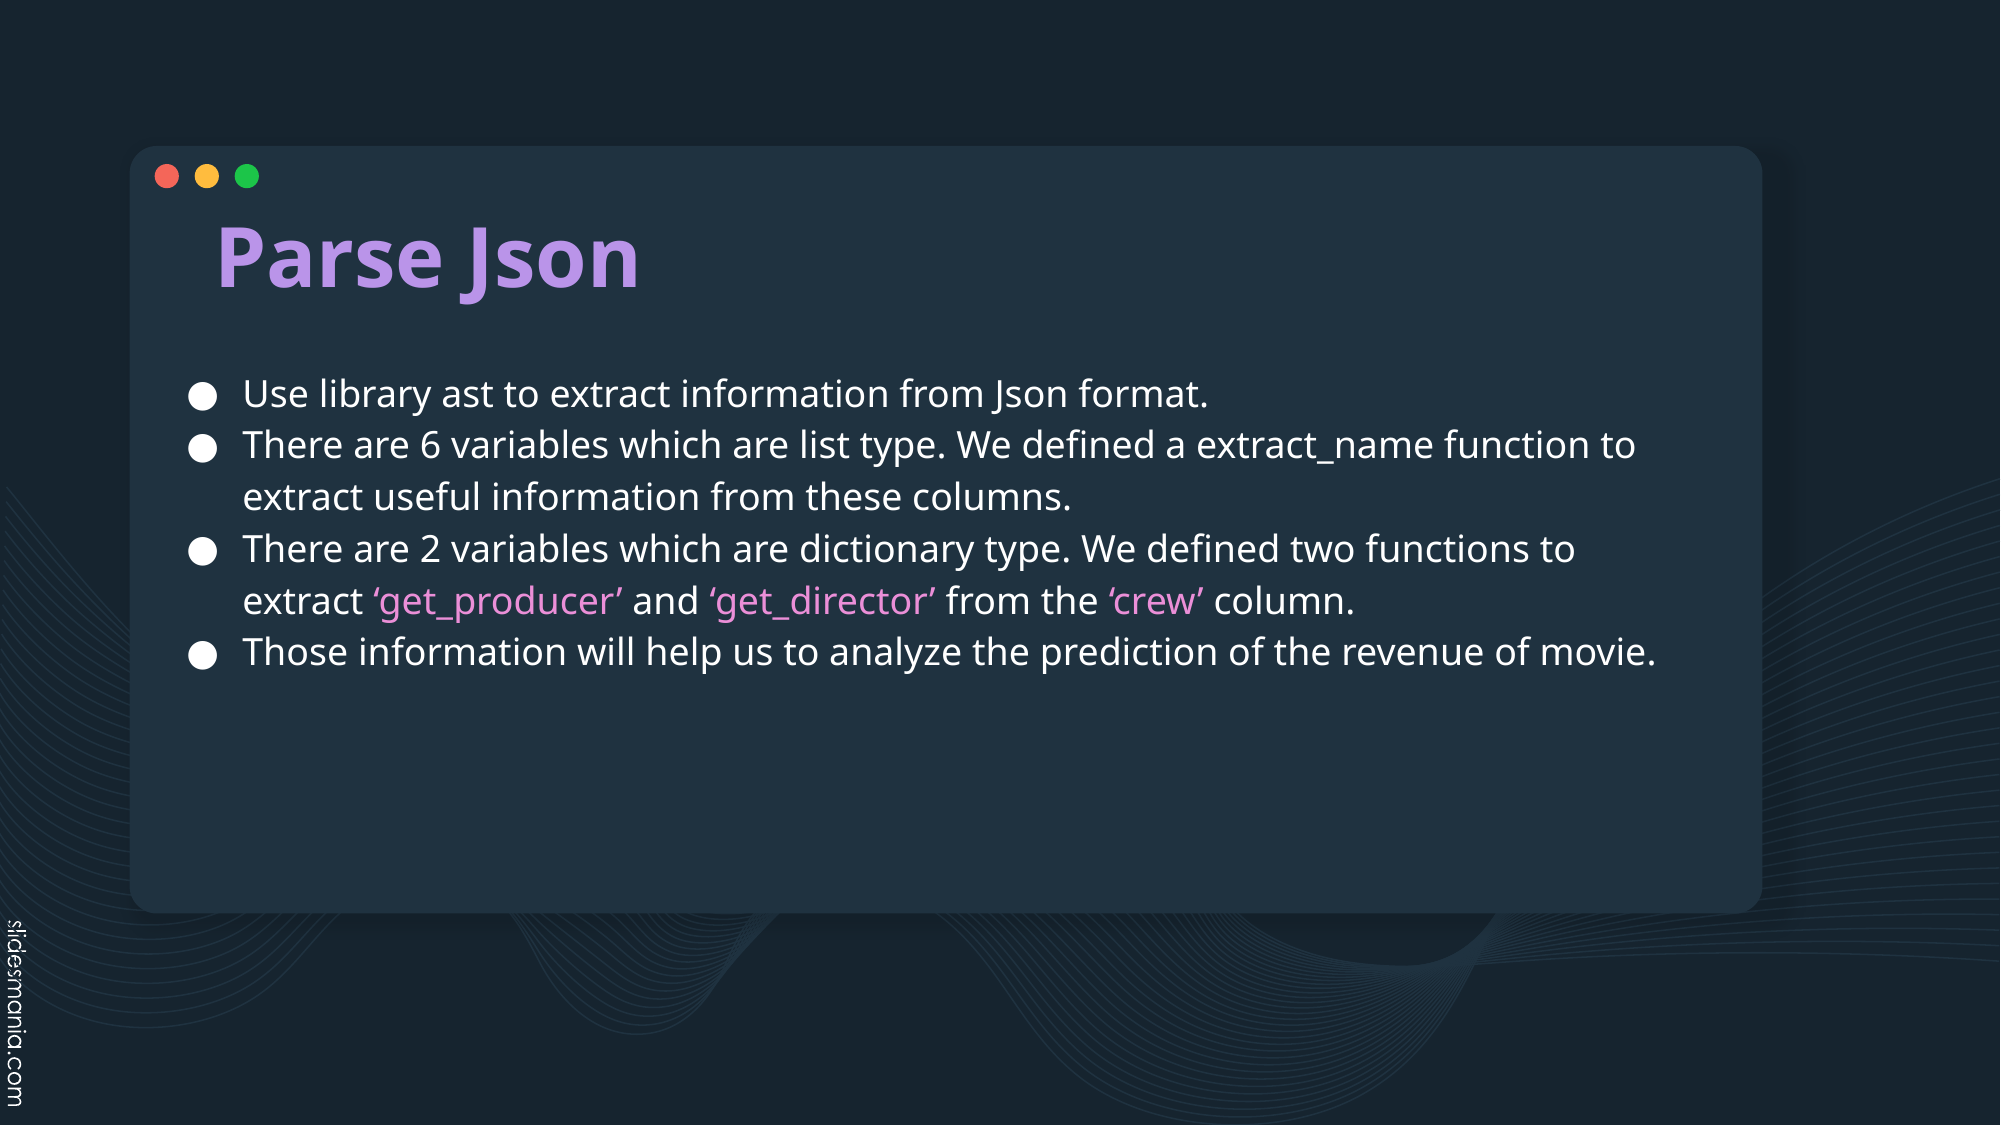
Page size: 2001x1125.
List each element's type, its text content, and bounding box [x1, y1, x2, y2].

list Use library ast to extract information from Json format. There are 6 variables which are list type. We defined a extract_name function to extract useful information from these columns. There are 2 variables which are dictionary type. We defined two functions to extract ‘get_producer’ and ‘get_director’ from the ‘crew’ column. Those information will help us to analyze the prediction of the revenue of movie. [147, 342, 1718, 907]
title Parse Json [194, 183, 1473, 310]
